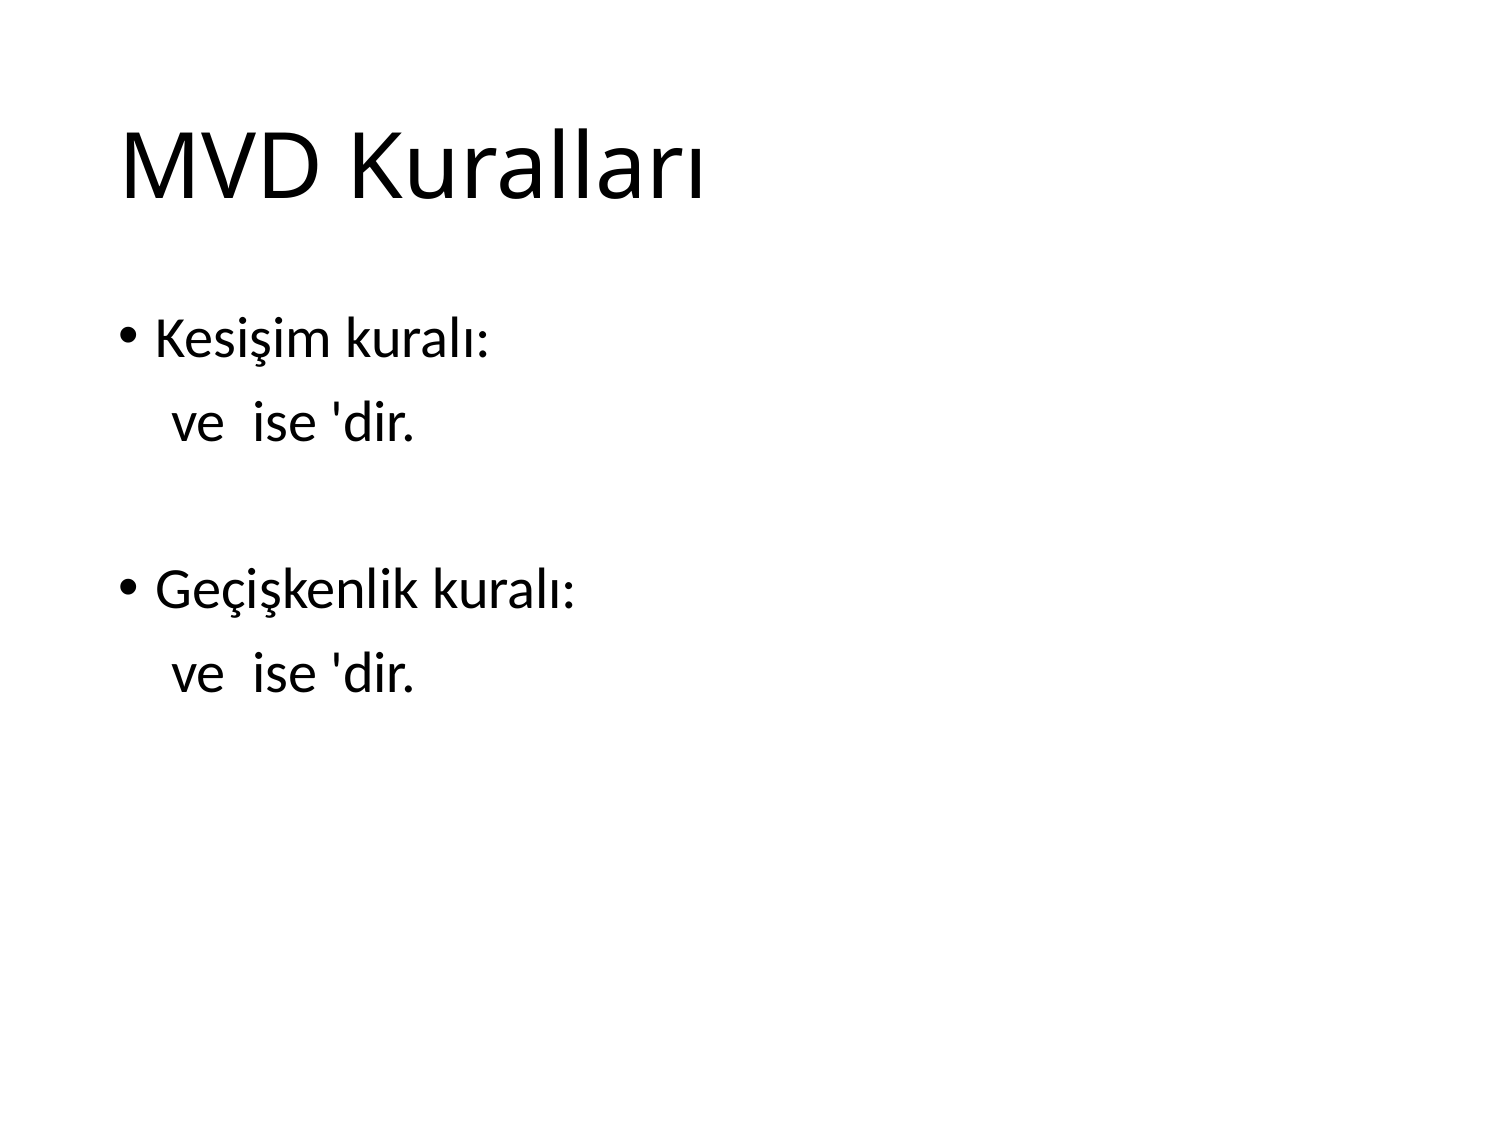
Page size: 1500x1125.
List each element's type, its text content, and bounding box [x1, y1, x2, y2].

title MVD Kuralları [103, 59, 1397, 278]
